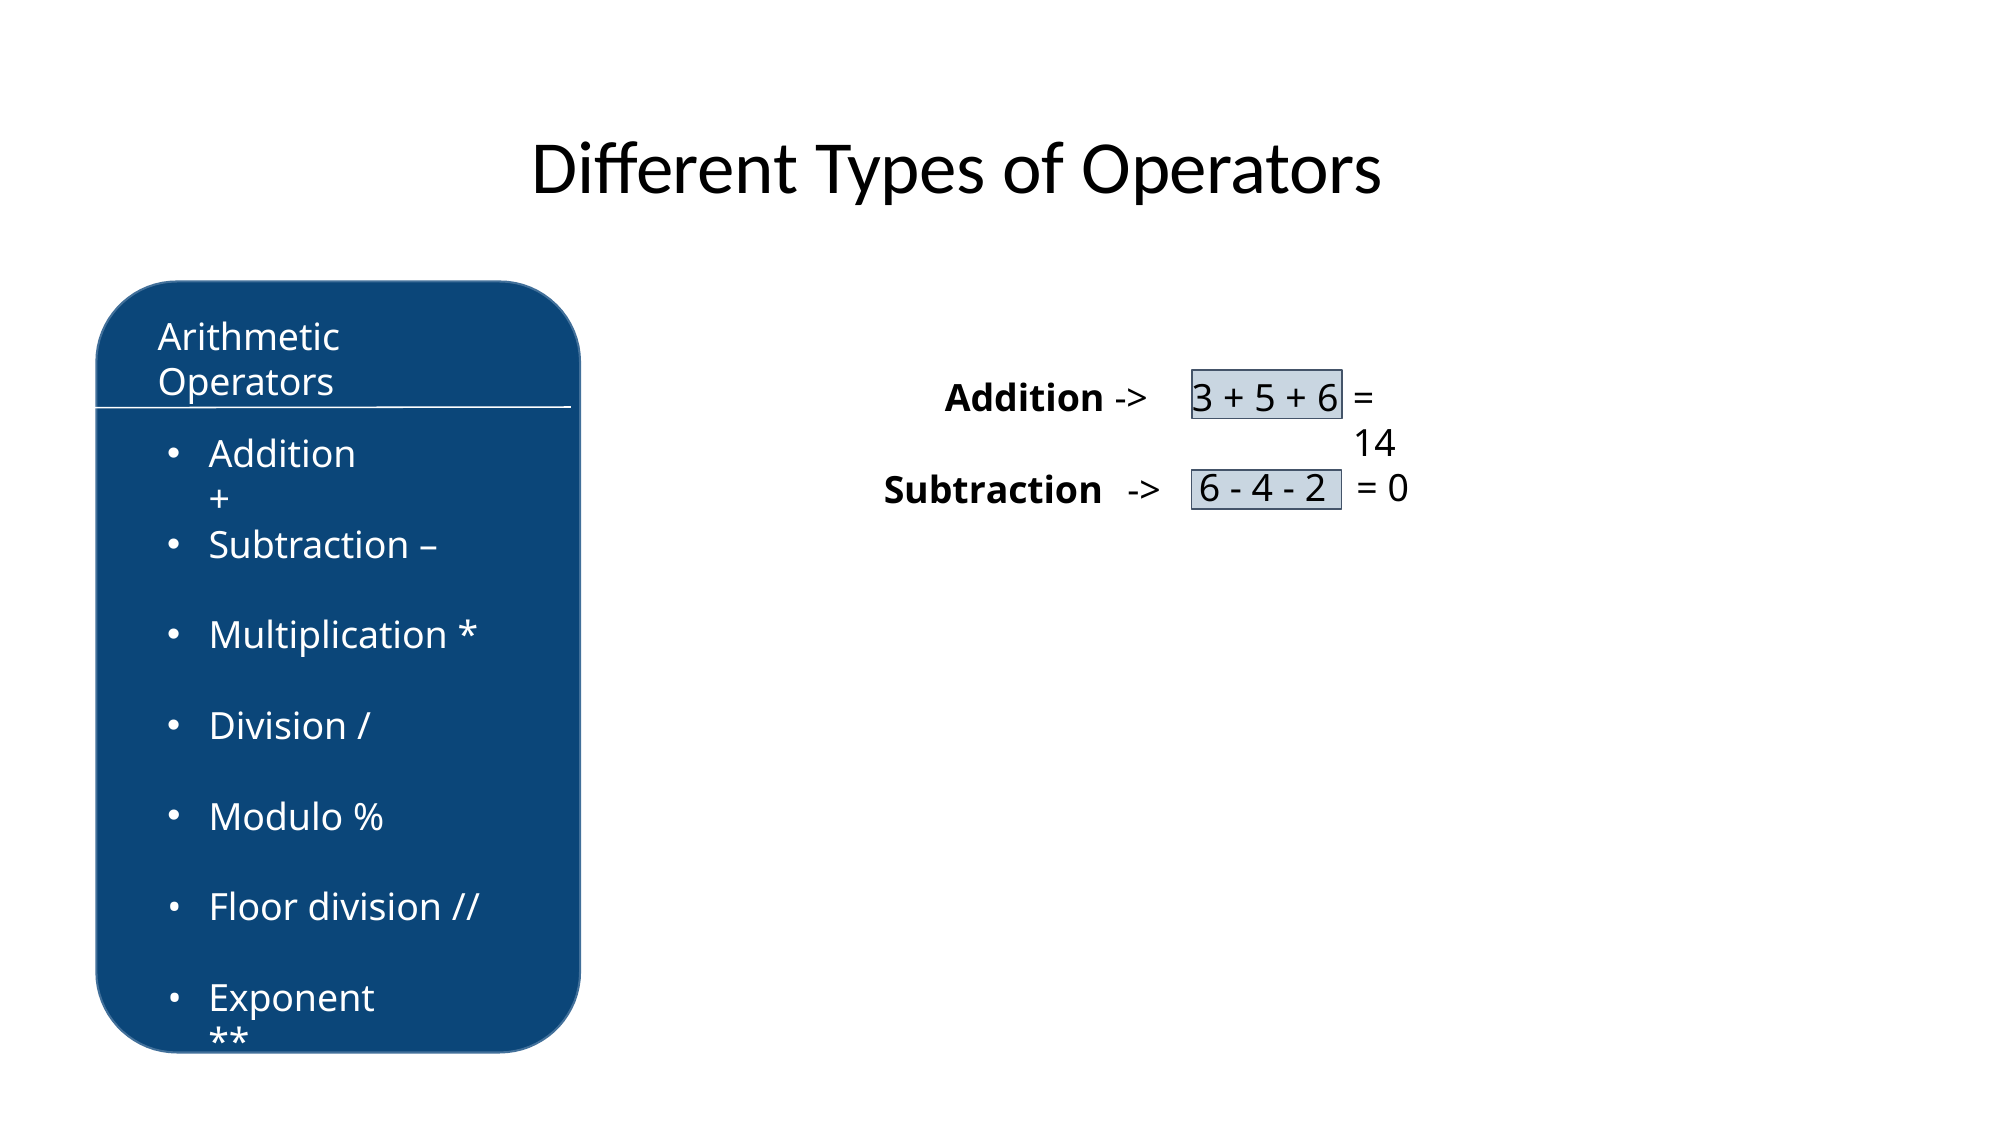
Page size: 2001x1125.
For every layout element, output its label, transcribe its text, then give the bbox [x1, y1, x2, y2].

text_box -> [1112, 371, 1185, 419]
text_box 3 + 5 + 6 [1191, 369, 1342, 419]
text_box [95, 280, 582, 1054]
text_box Addition [942, 371, 1112, 419]
text_box = 14 [1350, 371, 1427, 464]
text_box Subtraction -> [881, 464, 1214, 512]
text_box 6 - 4 - 2 [1191, 469, 1342, 510]
text_box = 0 [1354, 462, 1410, 510]
title Different Types of Operators [485, 67, 1427, 258]
